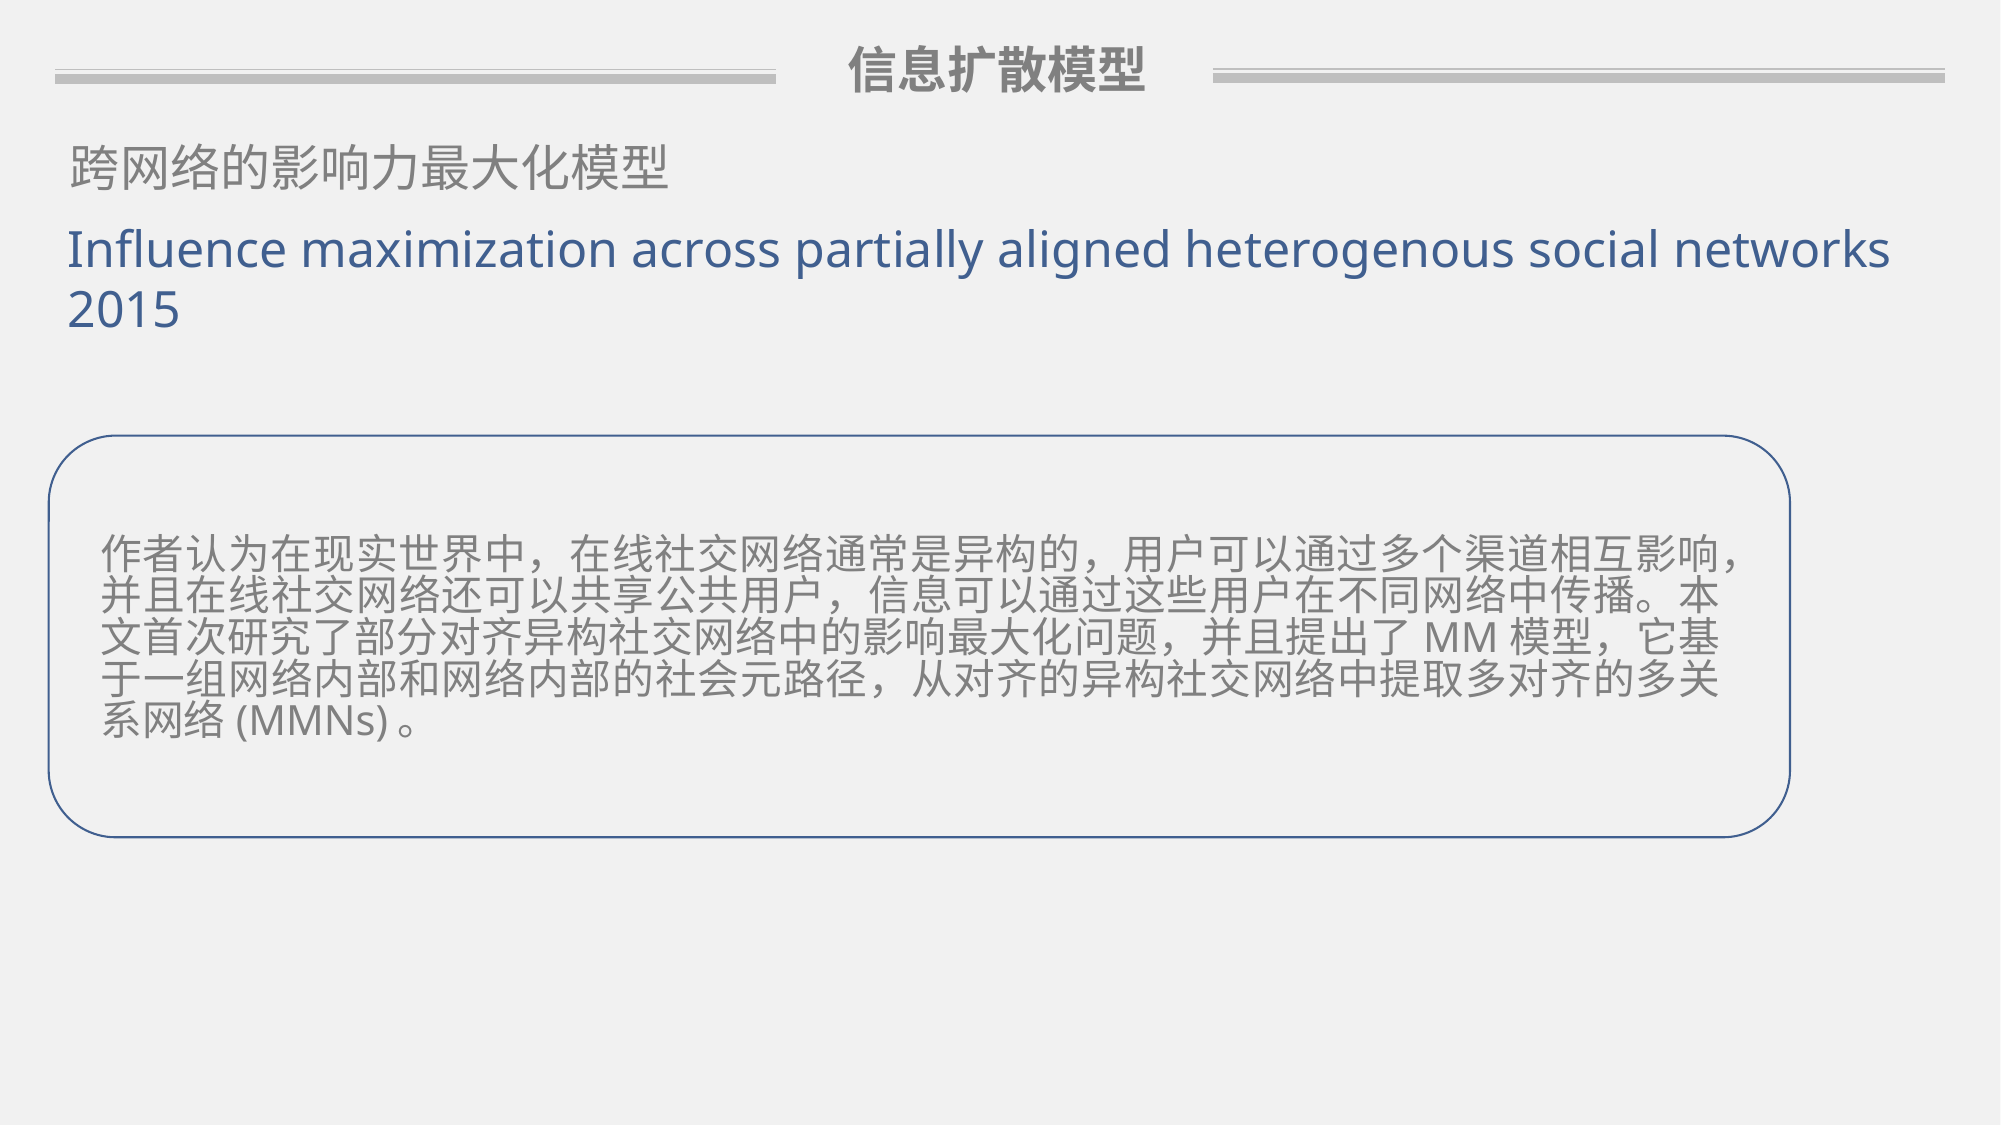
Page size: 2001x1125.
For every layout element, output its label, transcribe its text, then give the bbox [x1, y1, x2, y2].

text_box [46, 433, 1793, 840]
text_box Influence maximization across partially aligned heterogenous social networks 2015 [52, 210, 1943, 346]
text_box 跨网络的影响力最大化模型 [55, 129, 788, 205]
text_box 作者认为在现实世界中，在线社交网络通常是异构的，用户可以通过多个渠道相互影响，并且在线社交网络还可以共享公共用户，信息可以通过这些用户在不同网络中传播。本文首次研究了部分对齐异构社交网络中的影响最大化问题，并且提出了MM模型，它基于一组网络内部和网络内部的社会元路径，从对齐的异构社交网络中提取多对齐的多关系网络(MMNs)。 [89, 488, 1732, 834]
text_box 信息扩散模型 [782, 30, 1213, 106]
